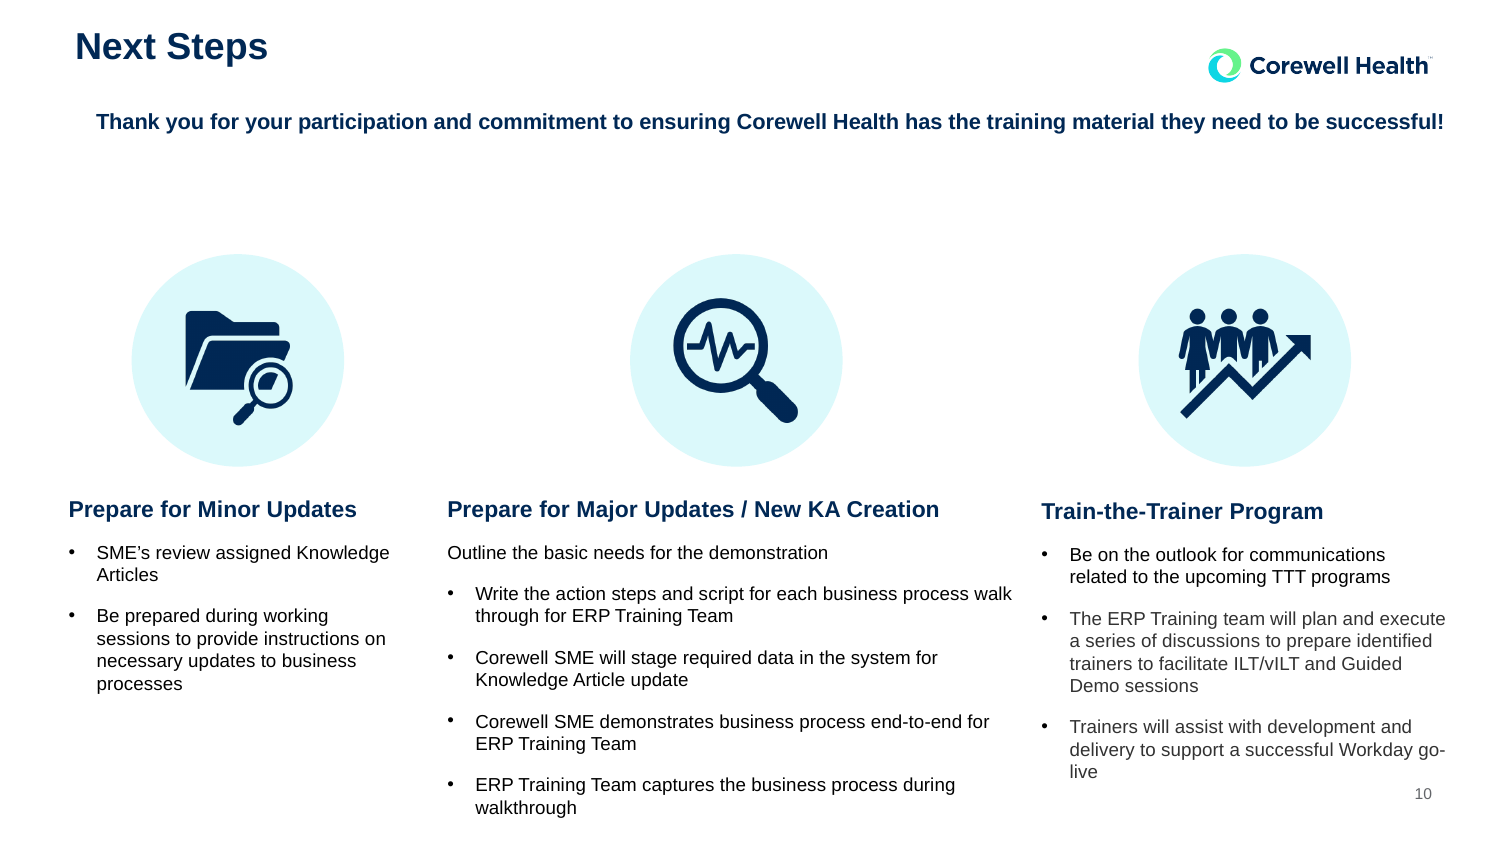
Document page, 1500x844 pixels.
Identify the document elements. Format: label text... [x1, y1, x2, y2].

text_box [629, 253, 844, 468]
text_box Train-the-Trainer Program Be on the outlook for communications related to the upcoming TTT programs The ERP Training team will plan and execute a series of discussions to prepare identified trainers to facilitate ILT/vILT and Guided Demo sessions Trainers will assist with development and delivery to support a successful Workday go-live [1041, 496, 1448, 780]
text_box Prepare for Major Updates / New KA Creation Outline the basic needs for the demonstration Write the action steps and script for each business process walk through for ERP Training Team Corewell SME will stage required data in the system for Knowledge Article update Corewell SME demonstrates business process end-to-end for ERP Training Team ERP Training Team captures the business process during walkthrough [447, 494, 1026, 822]
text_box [131, 253, 345, 468]
slide_number 10 [1387, 780, 1433, 803]
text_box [1138, 253, 1352, 468]
text_box Prepare for Minor Updates SME’s review assigned Knowledge Articles Be prepared during working sessions to provide instructions on necessary updates to business processes [68, 494, 408, 778]
list Thank you for your participation and commitment to ensuring Corewell Health has the training material they need to be successful! [96, 108, 1463, 146]
title Next Steps [75, 21, 1440, 127]
